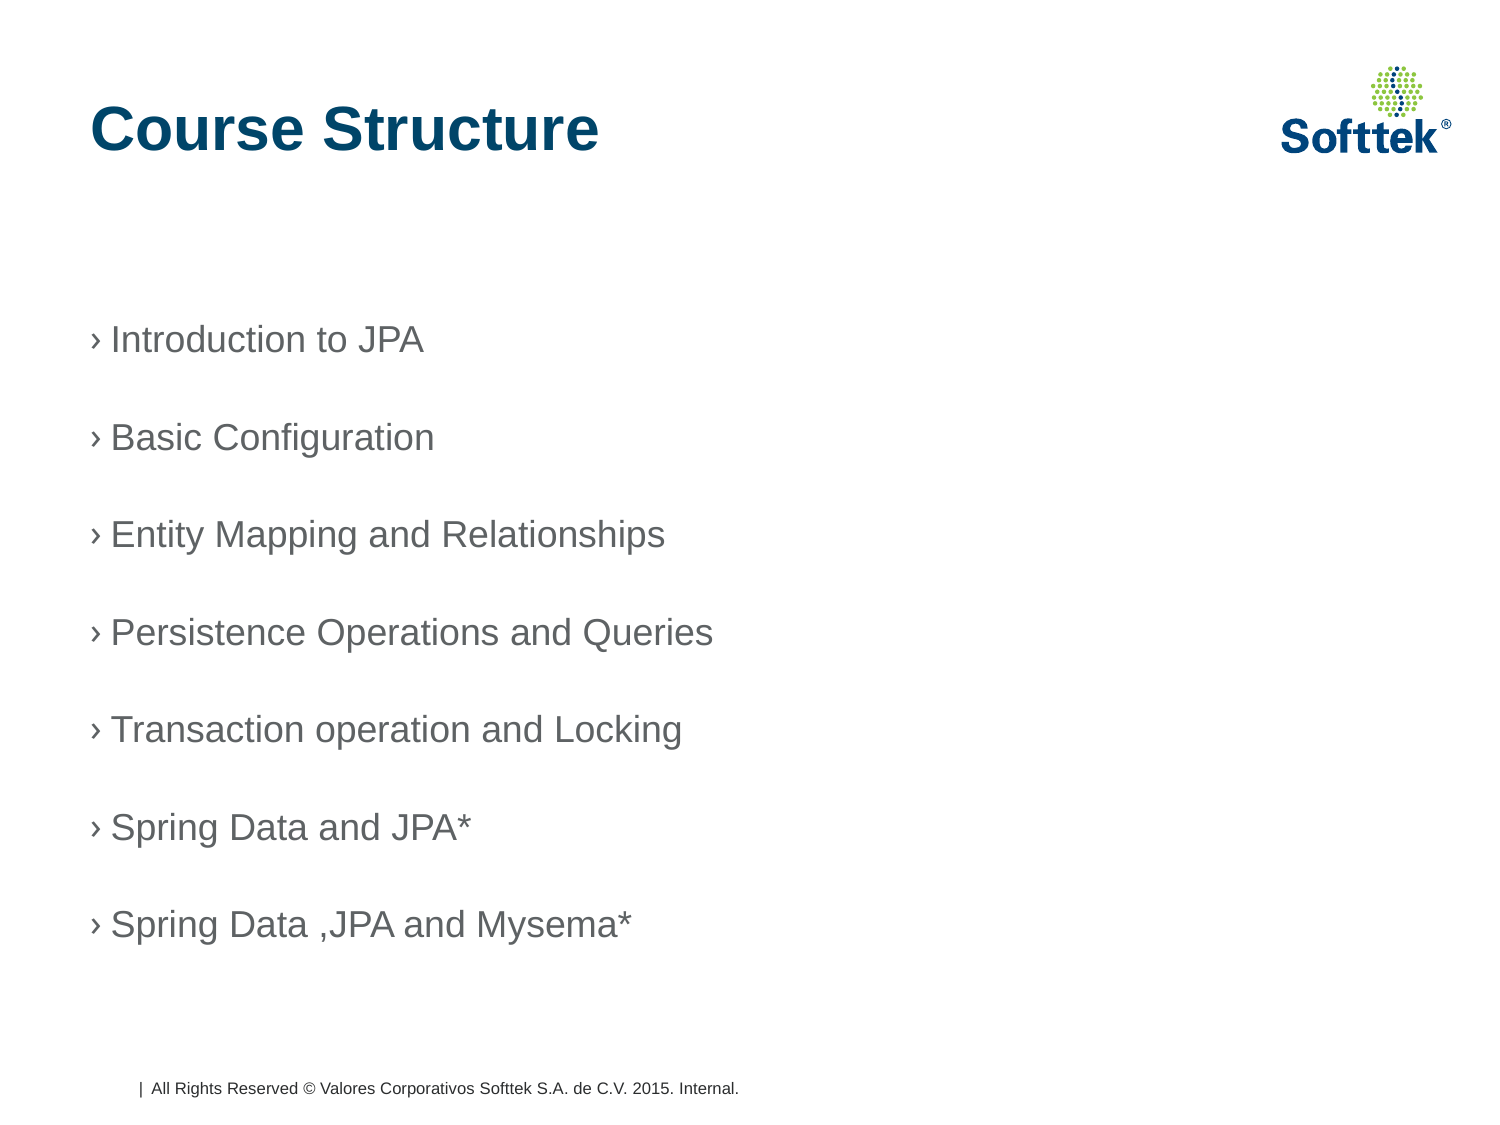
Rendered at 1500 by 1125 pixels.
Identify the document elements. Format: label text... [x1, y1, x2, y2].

title Course Structure [74, 31, 1256, 172]
list Introduction to JPA Basic Configuration Entity Mapping and Relationships Persistence Operations and Queries Transaction operation and Locking Spring Data and JPA* Spring Data ,JPA and Mysema* [75, 262, 1425, 1005]
